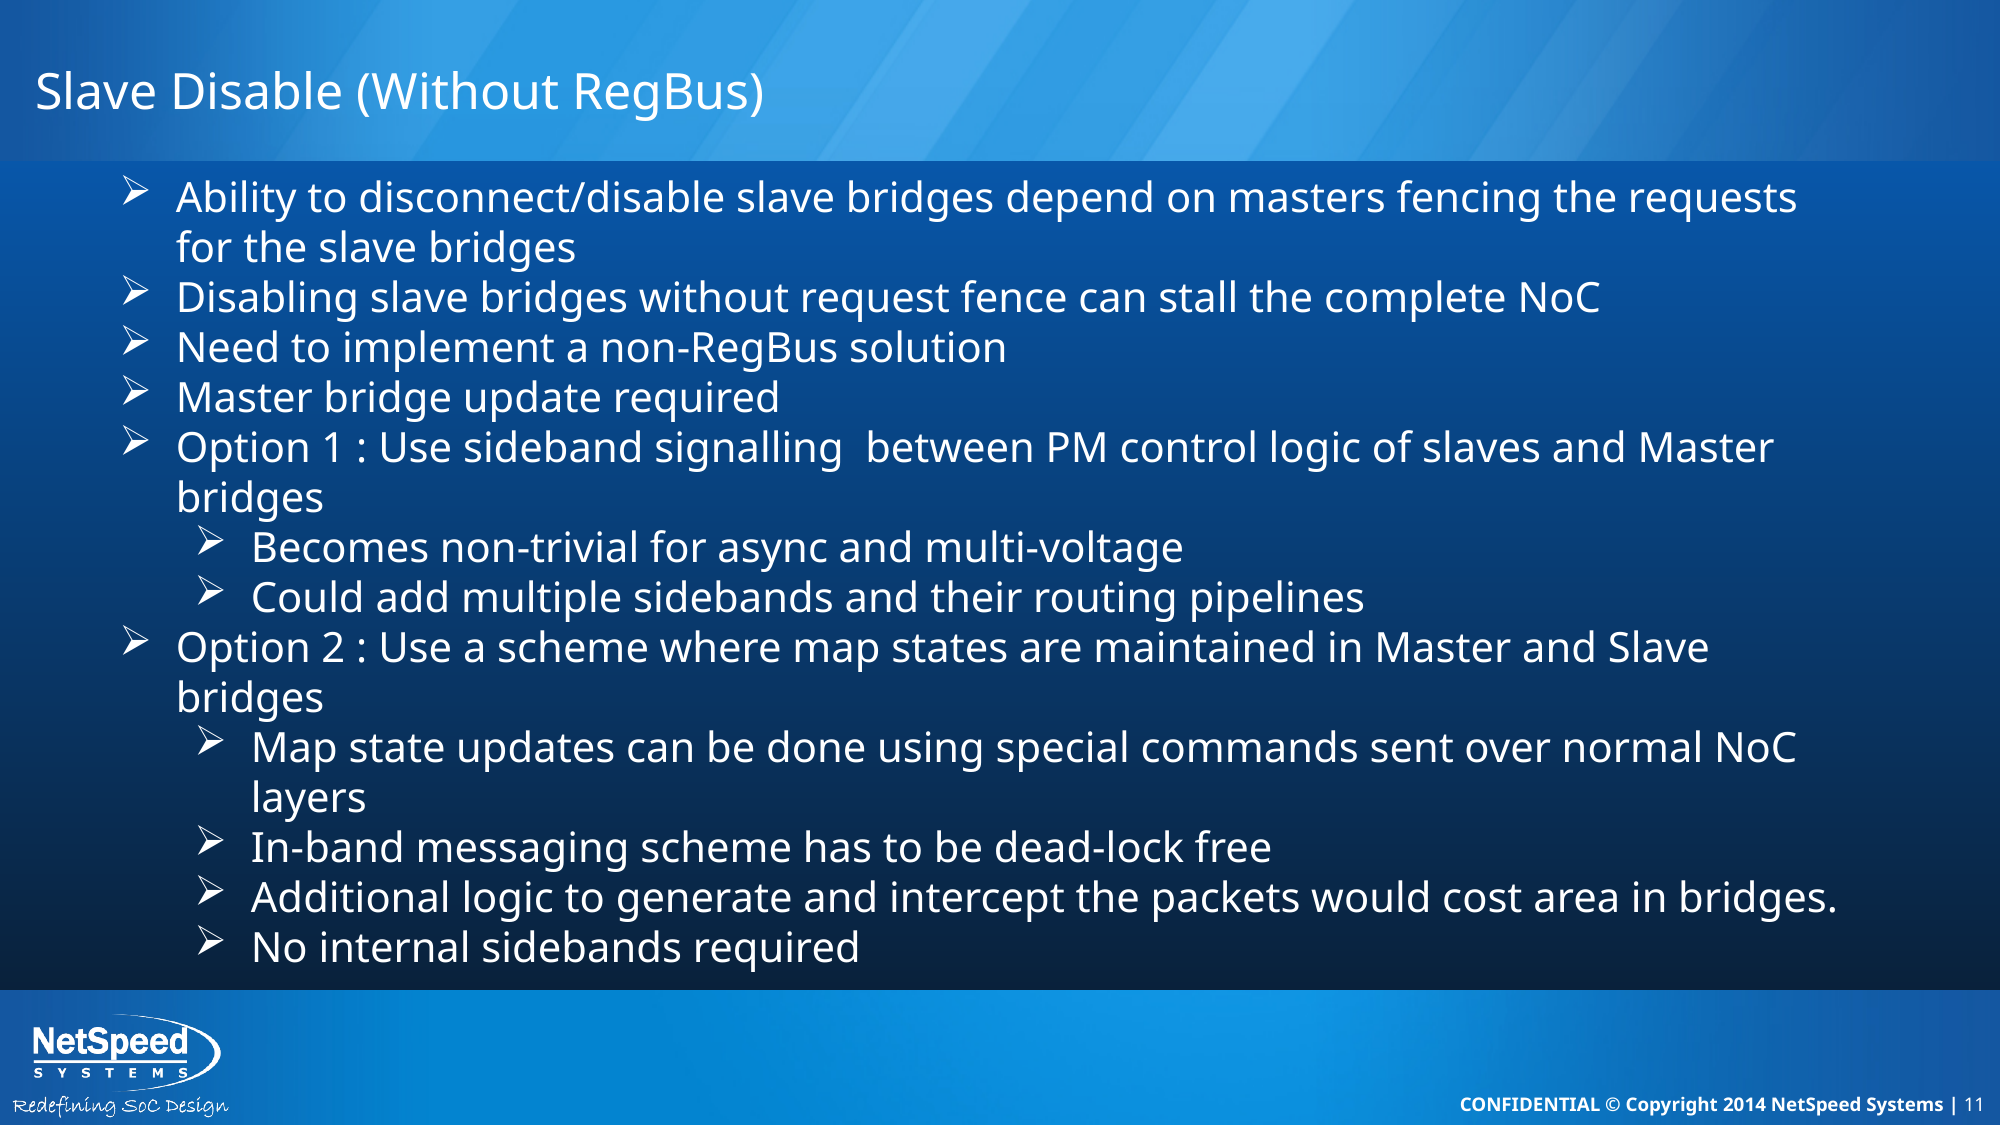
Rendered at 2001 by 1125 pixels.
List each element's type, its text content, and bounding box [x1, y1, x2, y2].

text_box Ability to disconnect/disable slave bridges depend on masters fencing the requests for the slave bridges Disabling slave bridges without request fence can stall the complete NoC Need to implement a non-RegBus solution Master bridge update required Option 1 : Use sideband signalling between PM control logic of slaves and Master bridges Becomes non-trivial for async and multi-voltage Could add multiple sidebands and their routing pipelines Option 2 : Use a scheme where map states are maintained in Master and Slave bridges Map state updates can be done using special commands sent over normal NoC layers In-band messaging scheme has to be dead-lock free Additional logic to generate and intercept the packets would cost area in bridges. No internal sidebands required [29, 163, 1854, 1079]
text_box [0, 161, 2000, 990]
picture [0, 0, 2000, 161]
title Slave Disable (Without RegBus) [20, 41, 1908, 138]
picture [0, 990, 2000, 1125]
